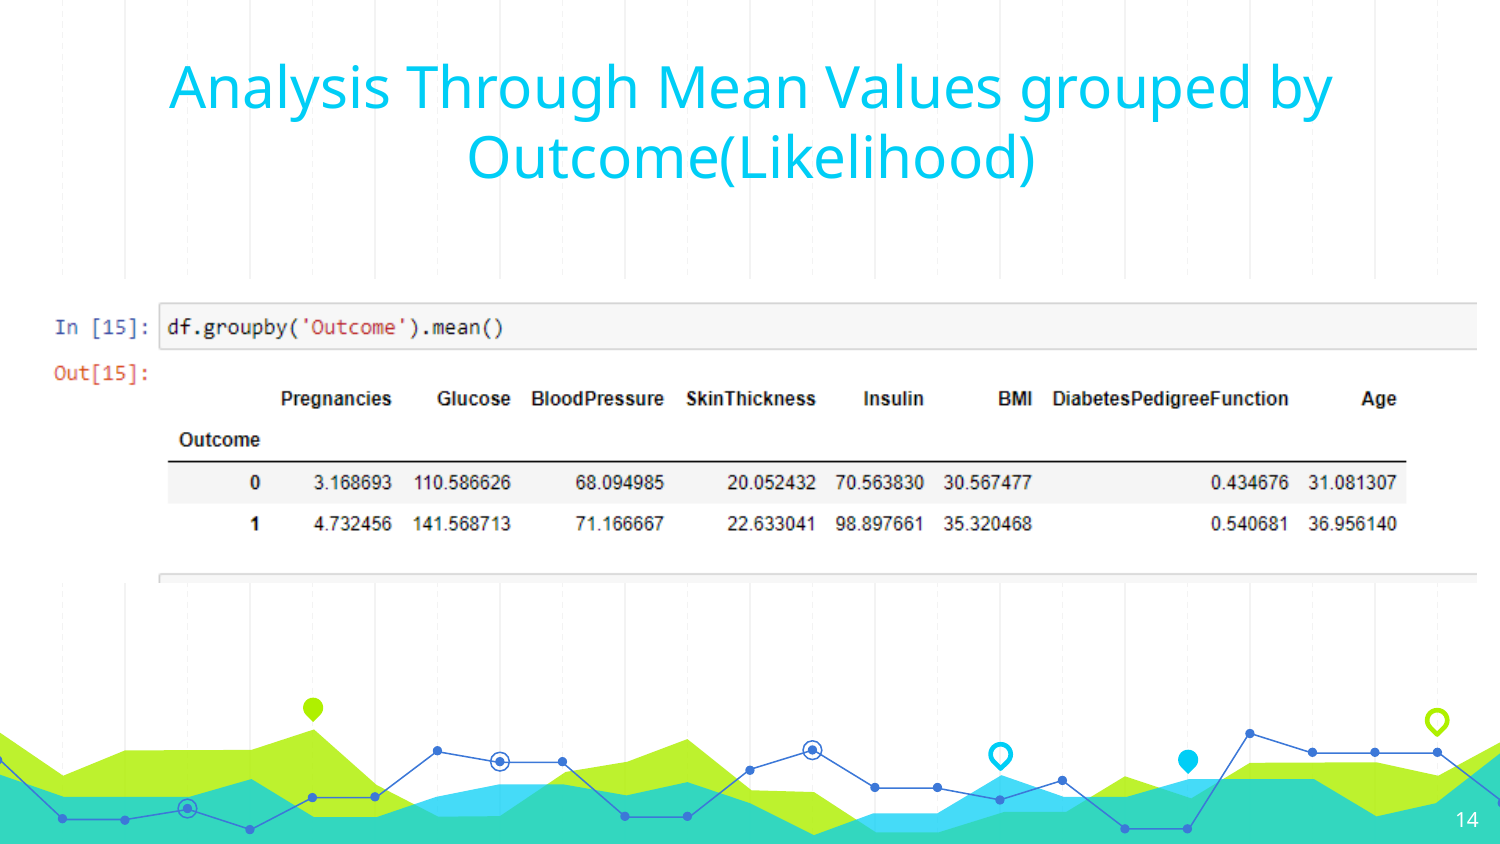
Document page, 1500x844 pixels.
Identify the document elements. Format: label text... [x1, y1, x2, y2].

slide_number 14 [1403, 791, 1494, 844]
picture [17, 279, 1477, 584]
title Analysis Through Mean Values grouped by Outcome(Likelihood) [24, 88, 1479, 206]
